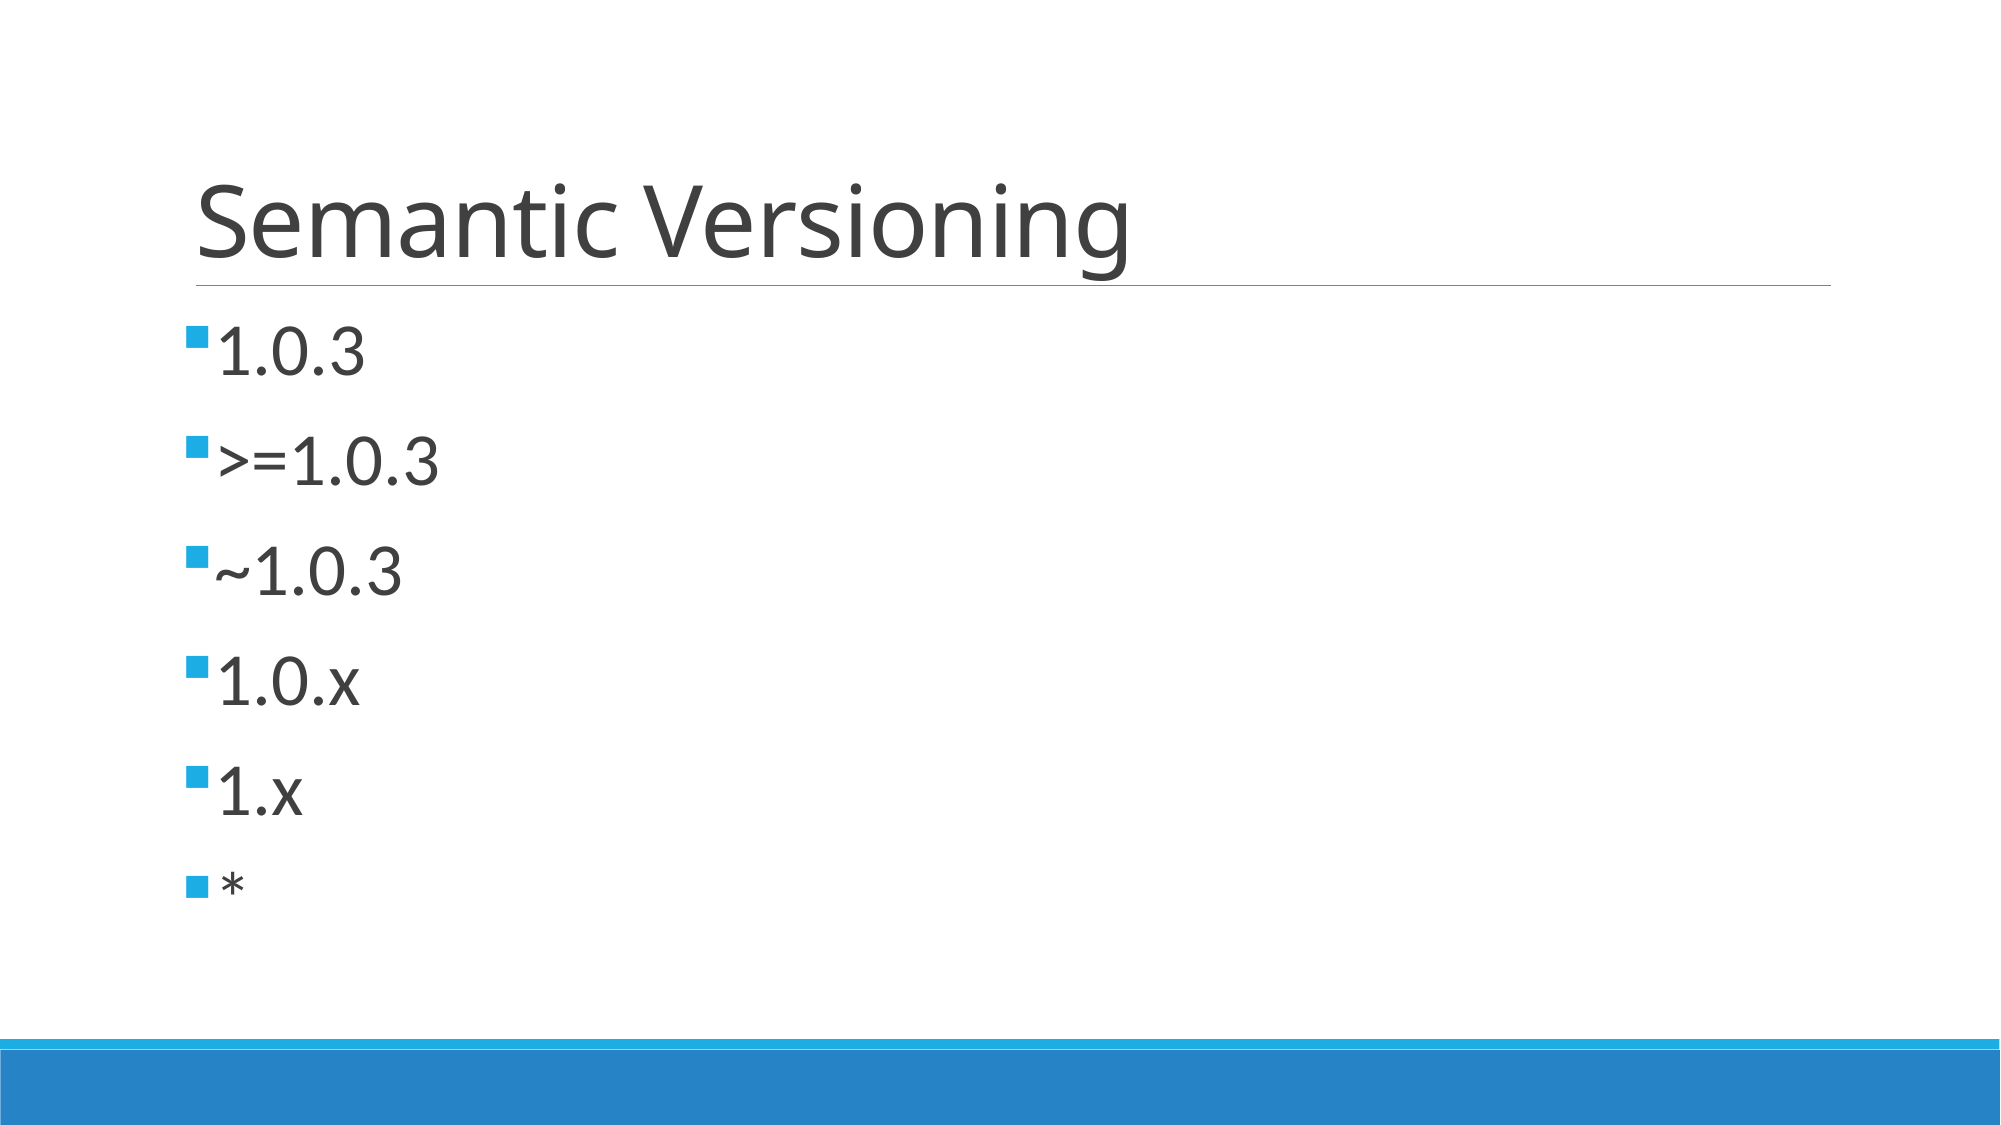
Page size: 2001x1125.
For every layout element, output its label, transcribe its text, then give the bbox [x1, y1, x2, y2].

title Semantic Versioning [180, 47, 1830, 285]
list 1.0.3 >=1.0.3 ~1.0.3 1.0.x 1.x * [180, 302, 1830, 963]
